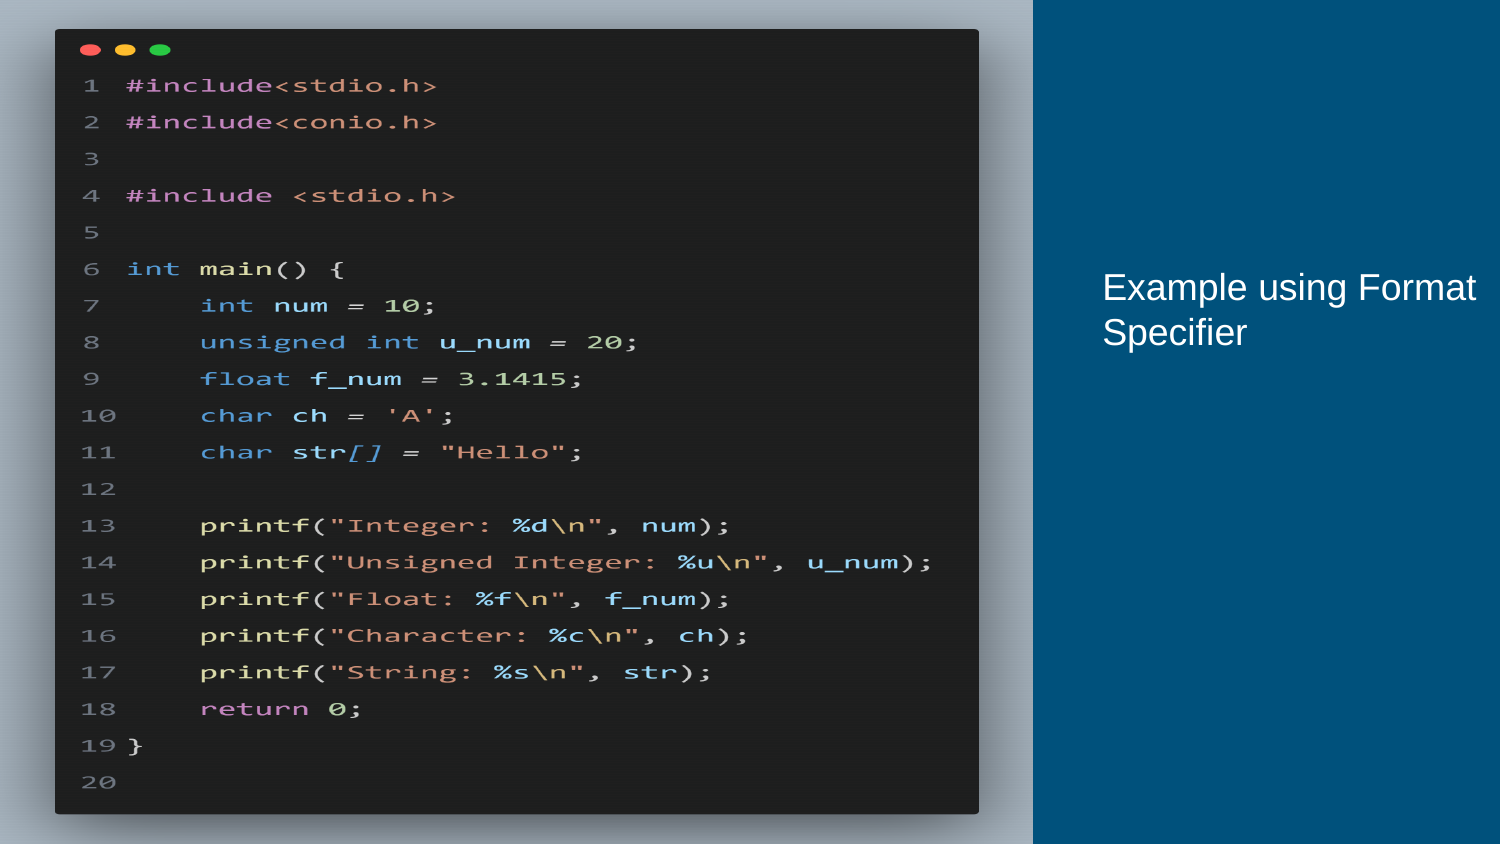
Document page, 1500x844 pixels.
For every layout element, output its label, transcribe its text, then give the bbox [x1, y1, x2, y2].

picture [0, 0, 1032, 844]
text_box Example using Format Specifier [1087, 255, 1500, 361]
